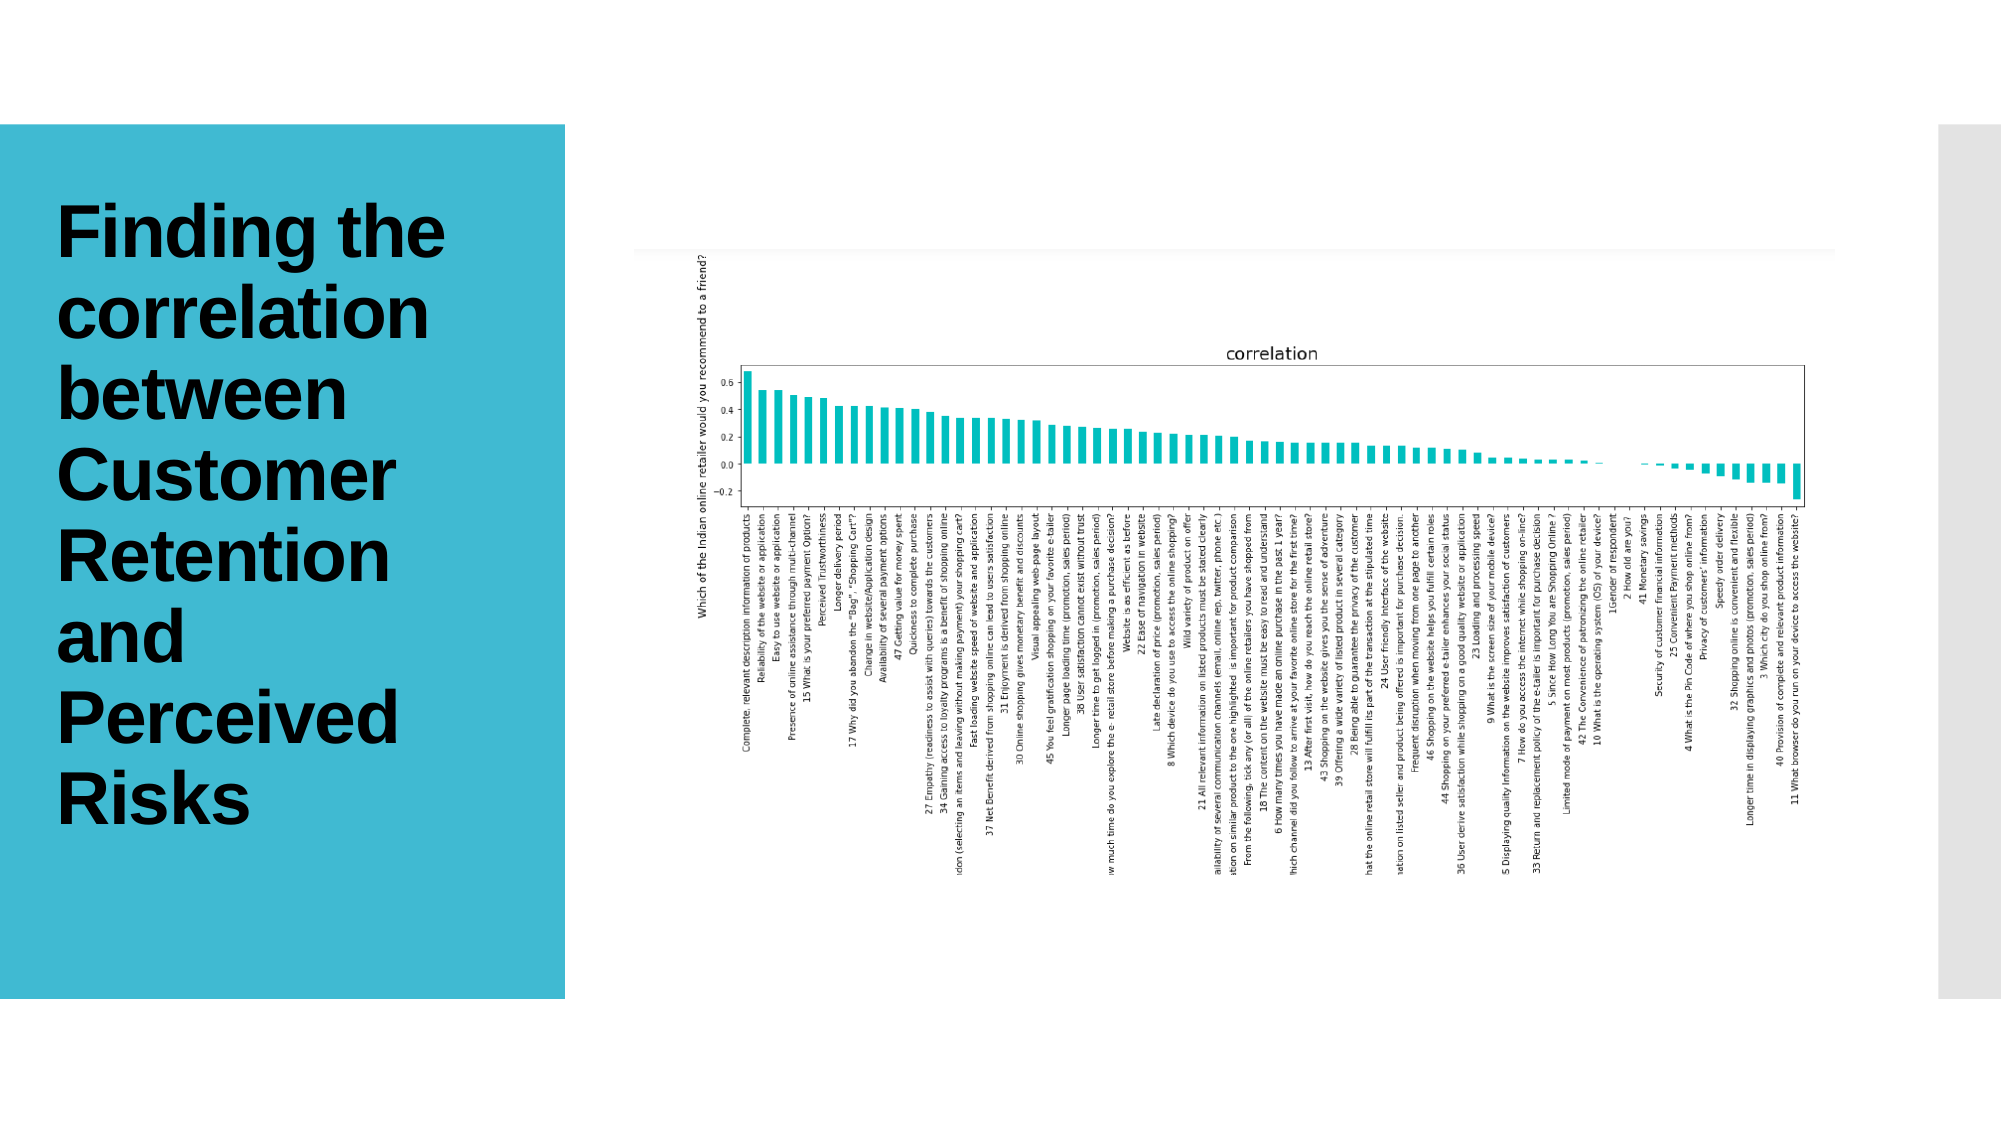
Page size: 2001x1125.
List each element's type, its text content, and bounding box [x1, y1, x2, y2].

title Finding the correlation between Customer Retention and Perceived Risks [41, 184, 525, 940]
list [634, 249, 1835, 875]
